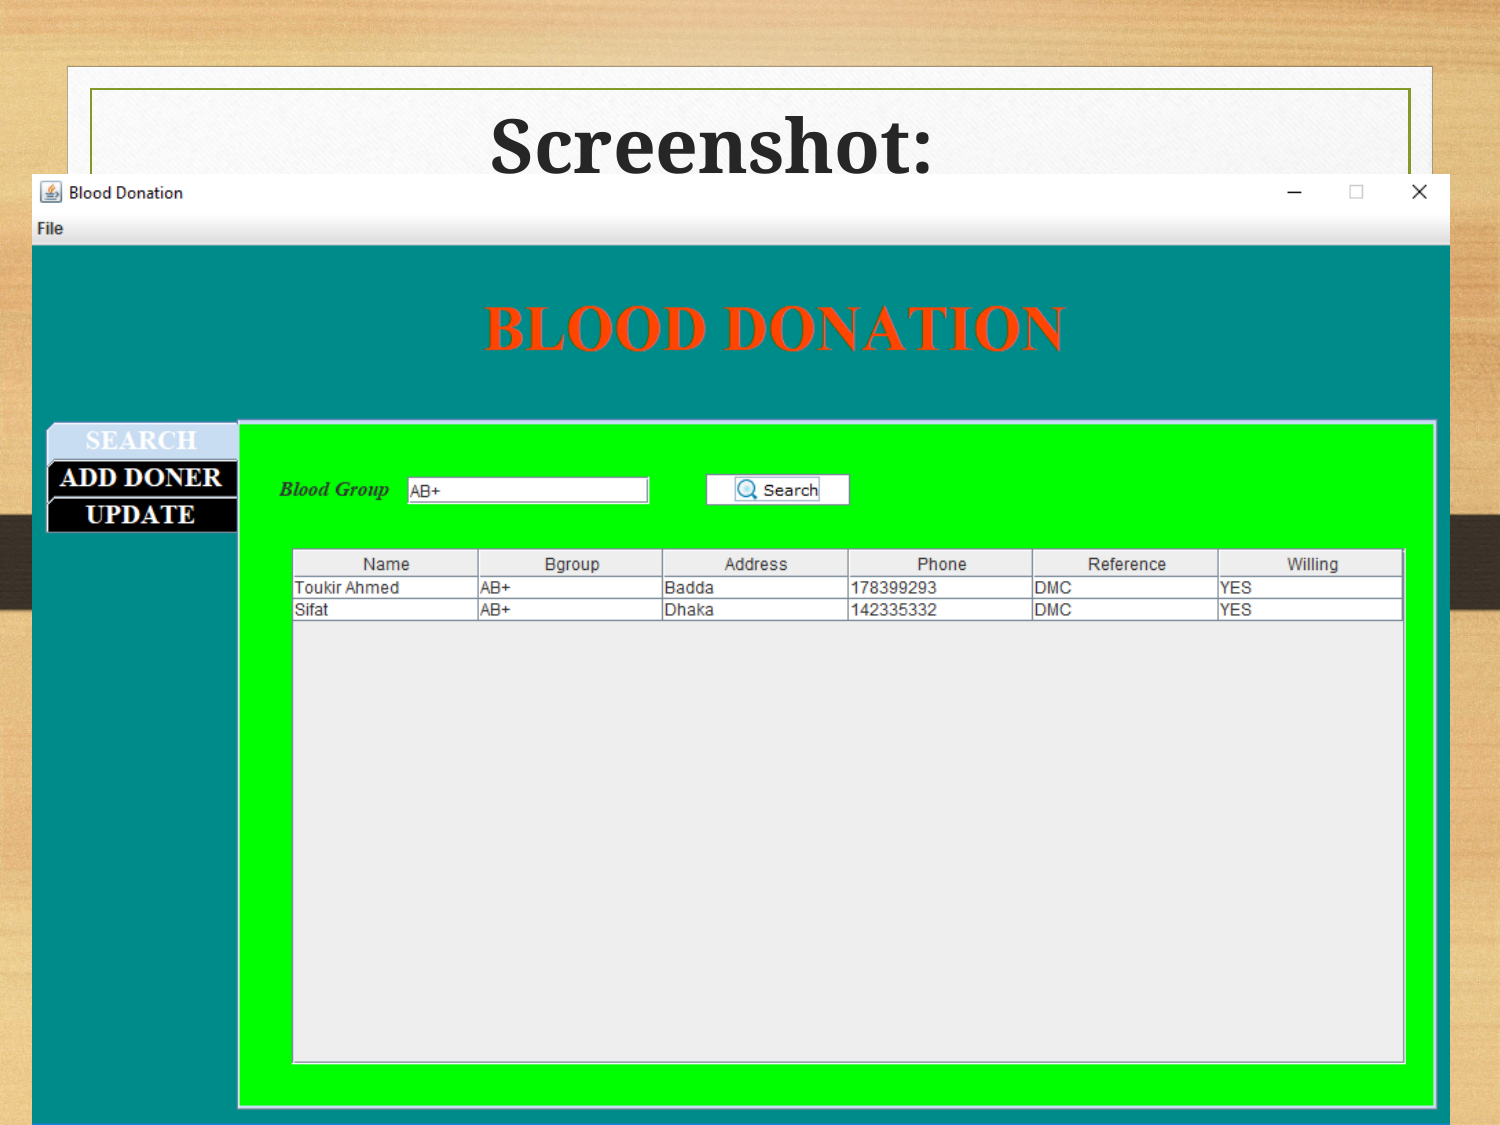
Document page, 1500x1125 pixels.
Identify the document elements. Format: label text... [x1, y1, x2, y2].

picture [0, 0, 1500, 1125]
title Screenshot: [37, 50, 1388, 174]
